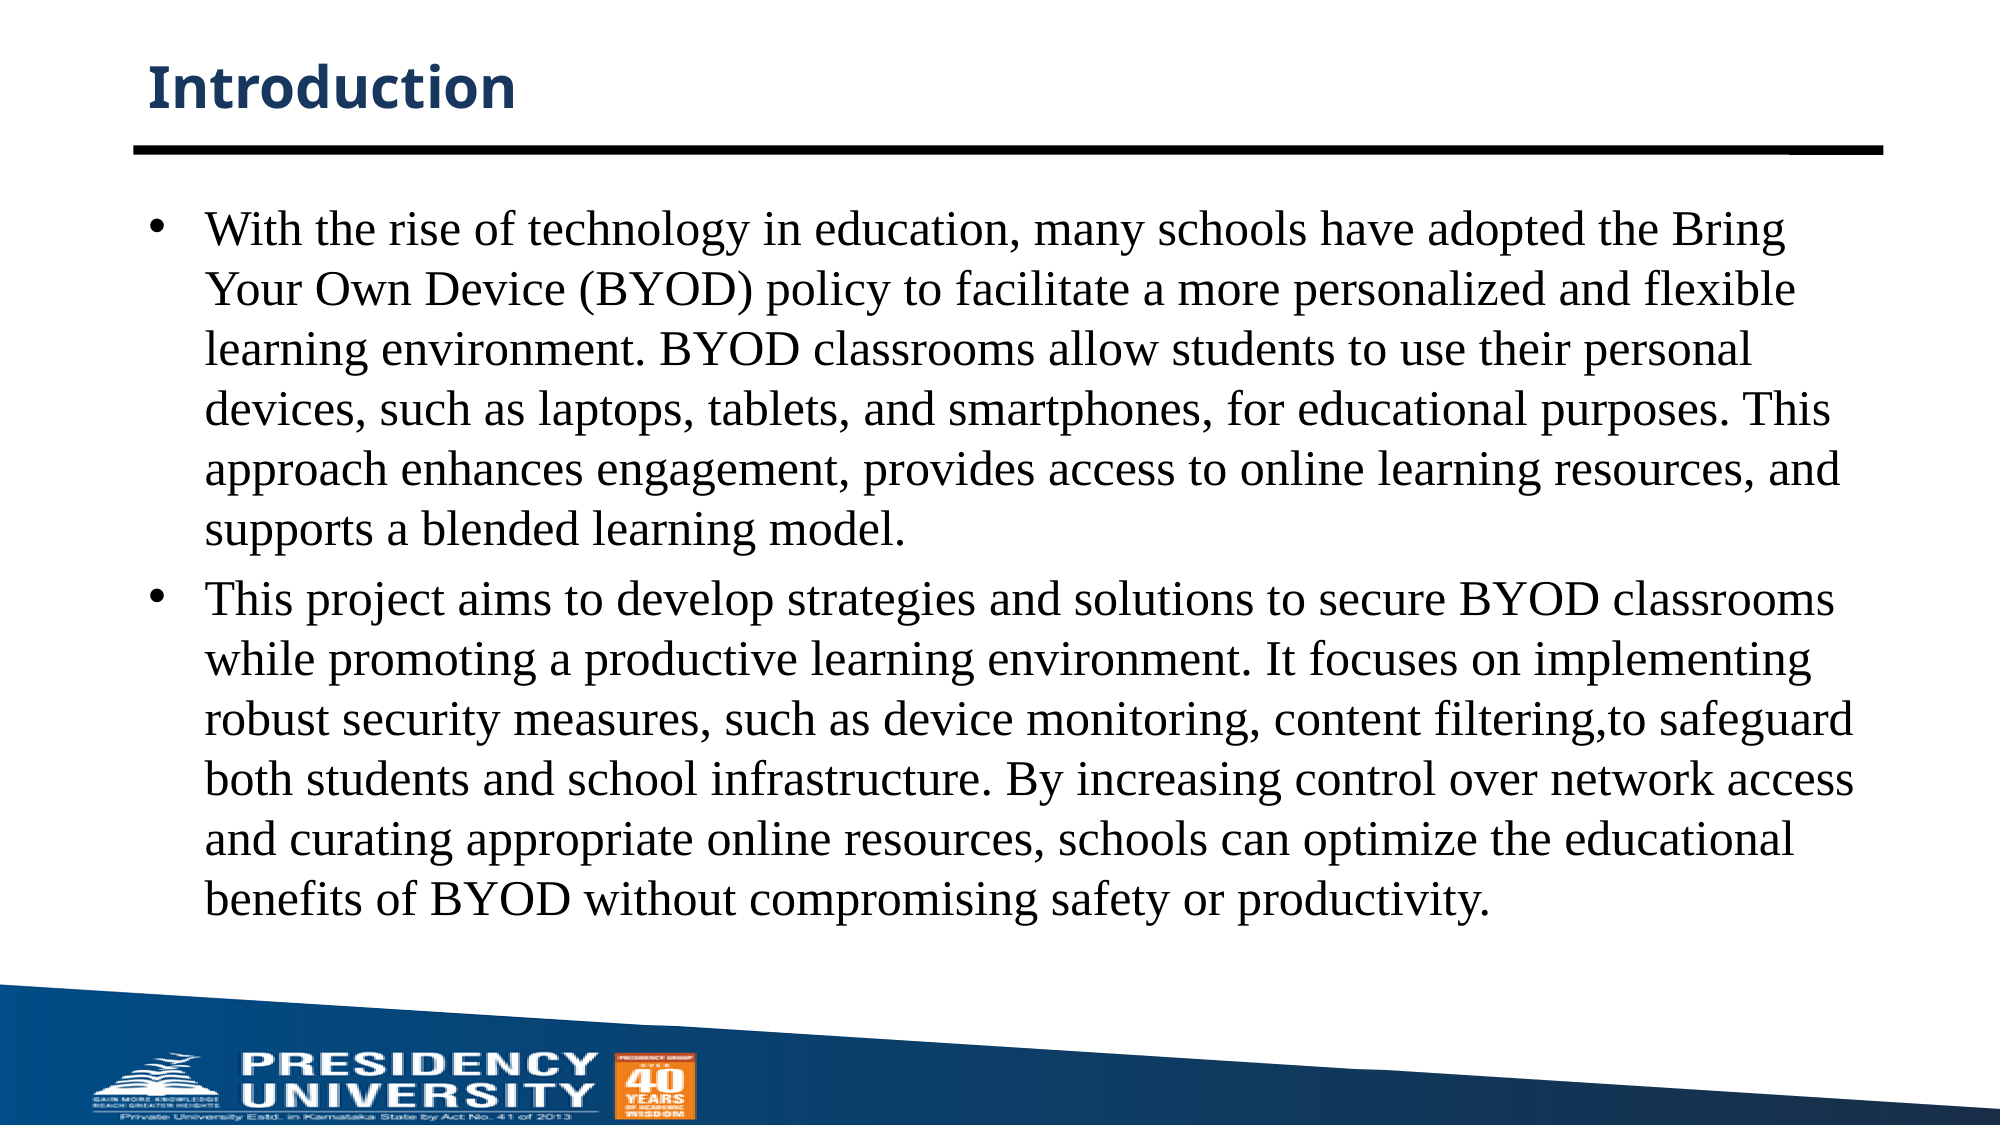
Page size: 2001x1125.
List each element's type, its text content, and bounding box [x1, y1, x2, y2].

title Introduction [133, 45, 1884, 125]
list With the rise of technology in education, many schools have adopted the Bring Your Own Device (BYOD) policy to facilitate a more personalized and flexible learning environment. BYOD classrooms allow students to use their personal devices, such as laptops, tablets, and smartphones, for educational purposes. This approach enhances engagement, provides access to online learning resources, and supports a blended learning model. This project aims to develop strategies and solutions to secure BYOD classrooms while promoting a productive learning environment. It focuses on implementing robust security measures, such as device monitoring, content filtering,to safeguard both students and school infrastructure. By increasing control over network access and curating appropriate online resources, schools can optimize the educational benefits of BYOD without compromising safety or productivity. [133, 187, 1884, 1000]
picture [0, 982, 2000, 1125]
